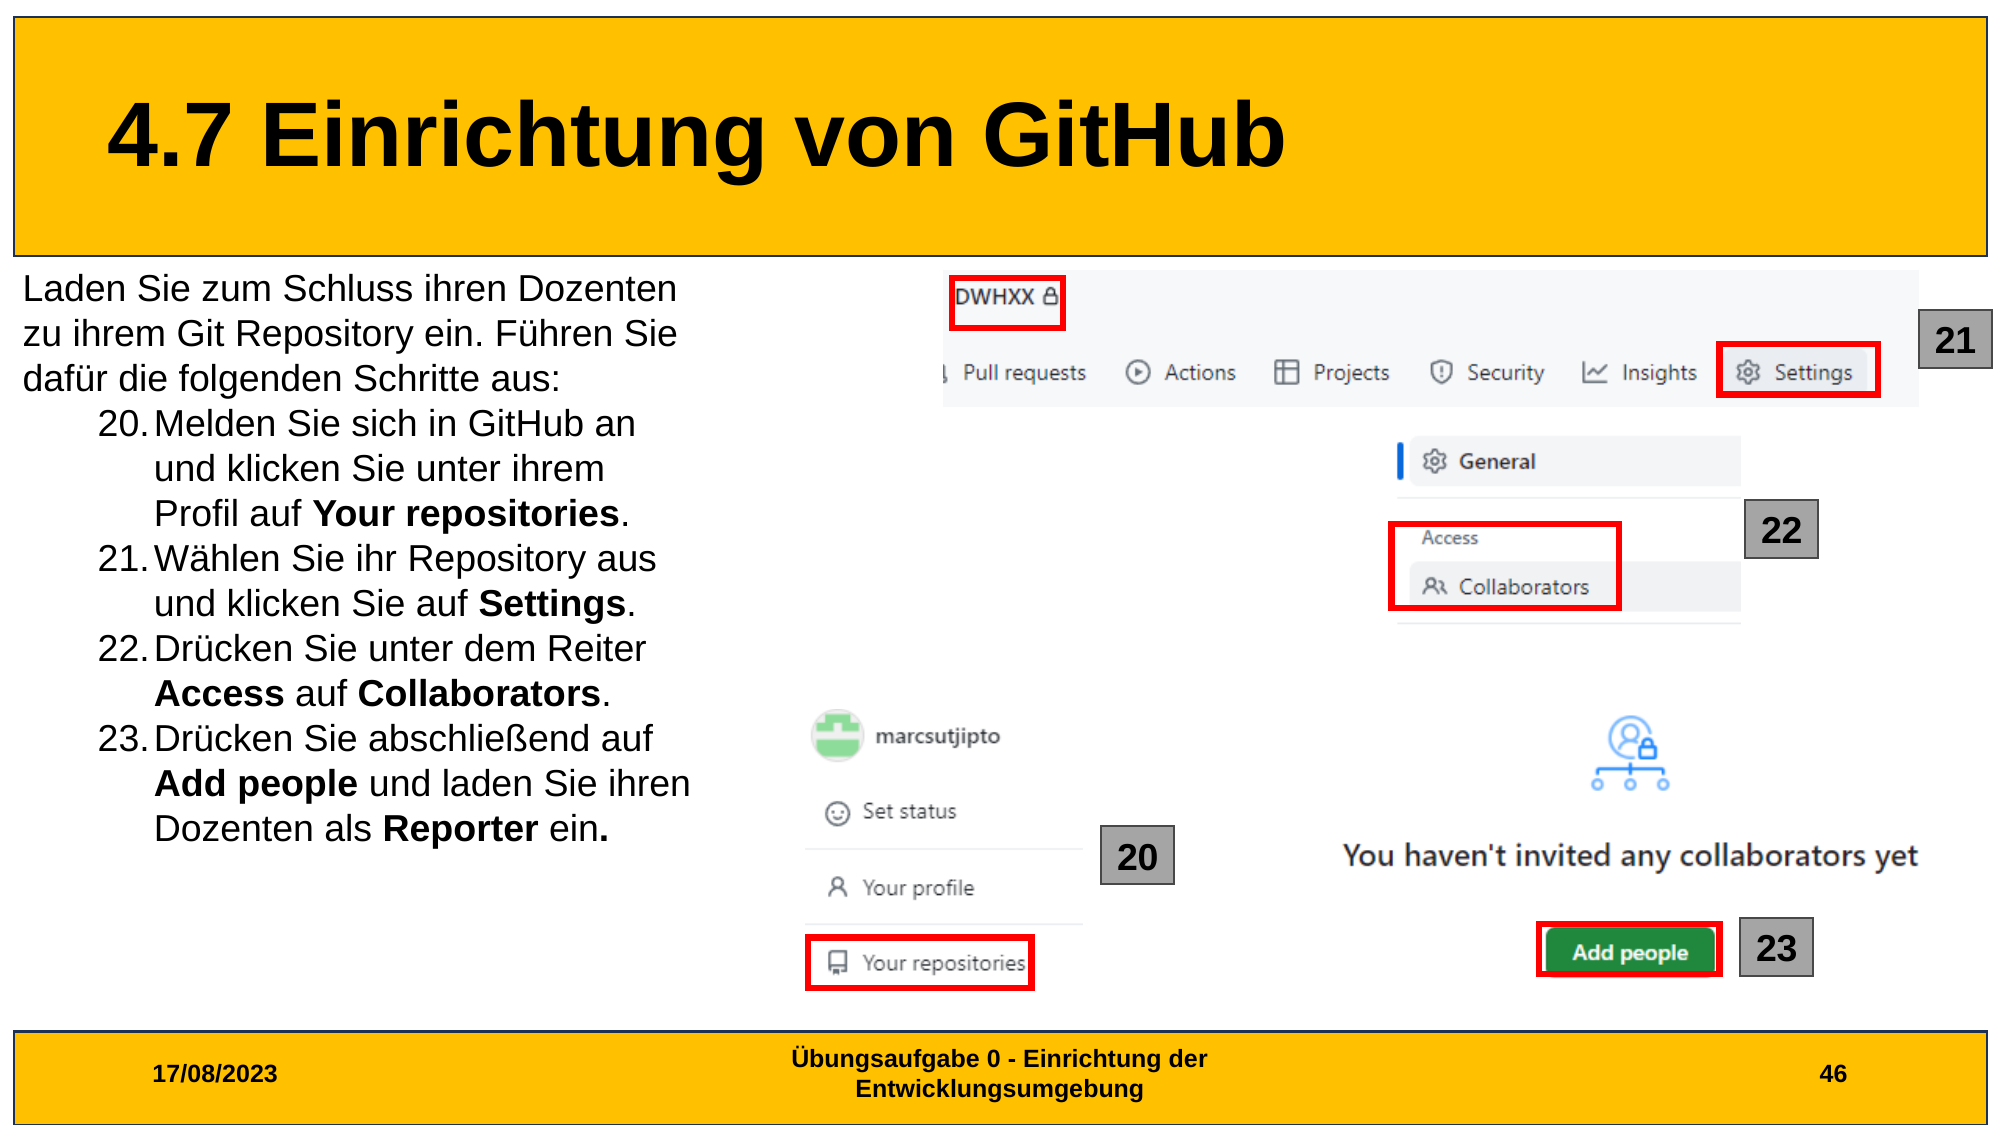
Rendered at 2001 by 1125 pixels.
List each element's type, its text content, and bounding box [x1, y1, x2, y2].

text_box 21 [1919, 309, 1993, 369]
footer Übungsaufgabe 0 - Einrichtung der Entwicklungsumgebung [662, 1042, 1338, 1103]
text_box [13, 1030, 1988, 1125]
slide_number 46 [1412, 1042, 1863, 1103]
picture [1363, 419, 1741, 626]
picture [1307, 675, 1970, 1023]
text_box Laden Sie zum Schluss ihren Dozenten zu ihrem Git Repository ein. Führen Sie dafür die folgenden Schritte aus: Melden Sie sich in GitHub an und klicken Sie unter ihrem Profil auf Your repositories. Wählen Sie ihr Repository aus und klicken Sie auf Settings. Drücken Sie unter dem Reiter Access auf Collaborators. Drücken Sie abschließend auf Add people und laden Sie ihren Dozenten als Reporter ein. [7, 256, 711, 856]
picture [943, 270, 1919, 407]
text_box 22 [1744, 499, 1819, 559]
picture [805, 709, 1083, 988]
title 4.7 Einrichtung von GitHub [92, 27, 1973, 246]
text_box 20 [1100, 825, 1175, 885]
text_box [13, 16, 1988, 257]
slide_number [137, 1042, 588, 1103]
